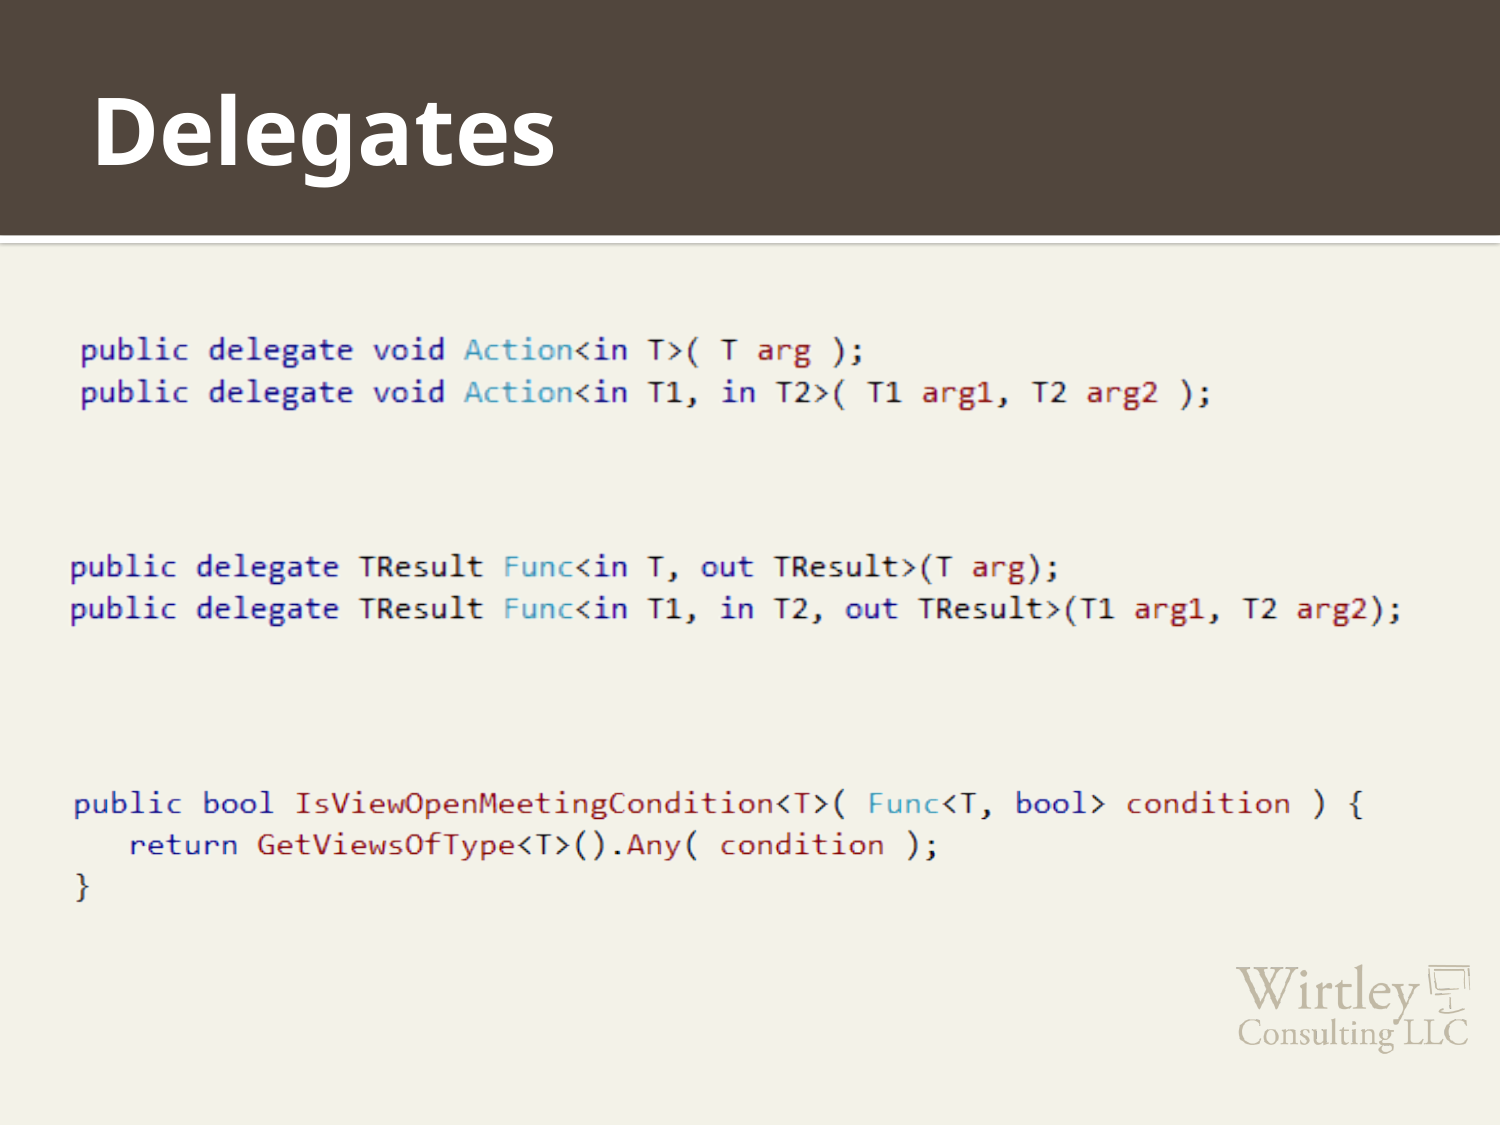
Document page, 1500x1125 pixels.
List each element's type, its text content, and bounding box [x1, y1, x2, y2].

picture [1224, 962, 1475, 1056]
title Delegates [75, 24, 1425, 231]
picture [65, 324, 1225, 422]
picture [65, 549, 1410, 638]
picture [65, 787, 1370, 913]
